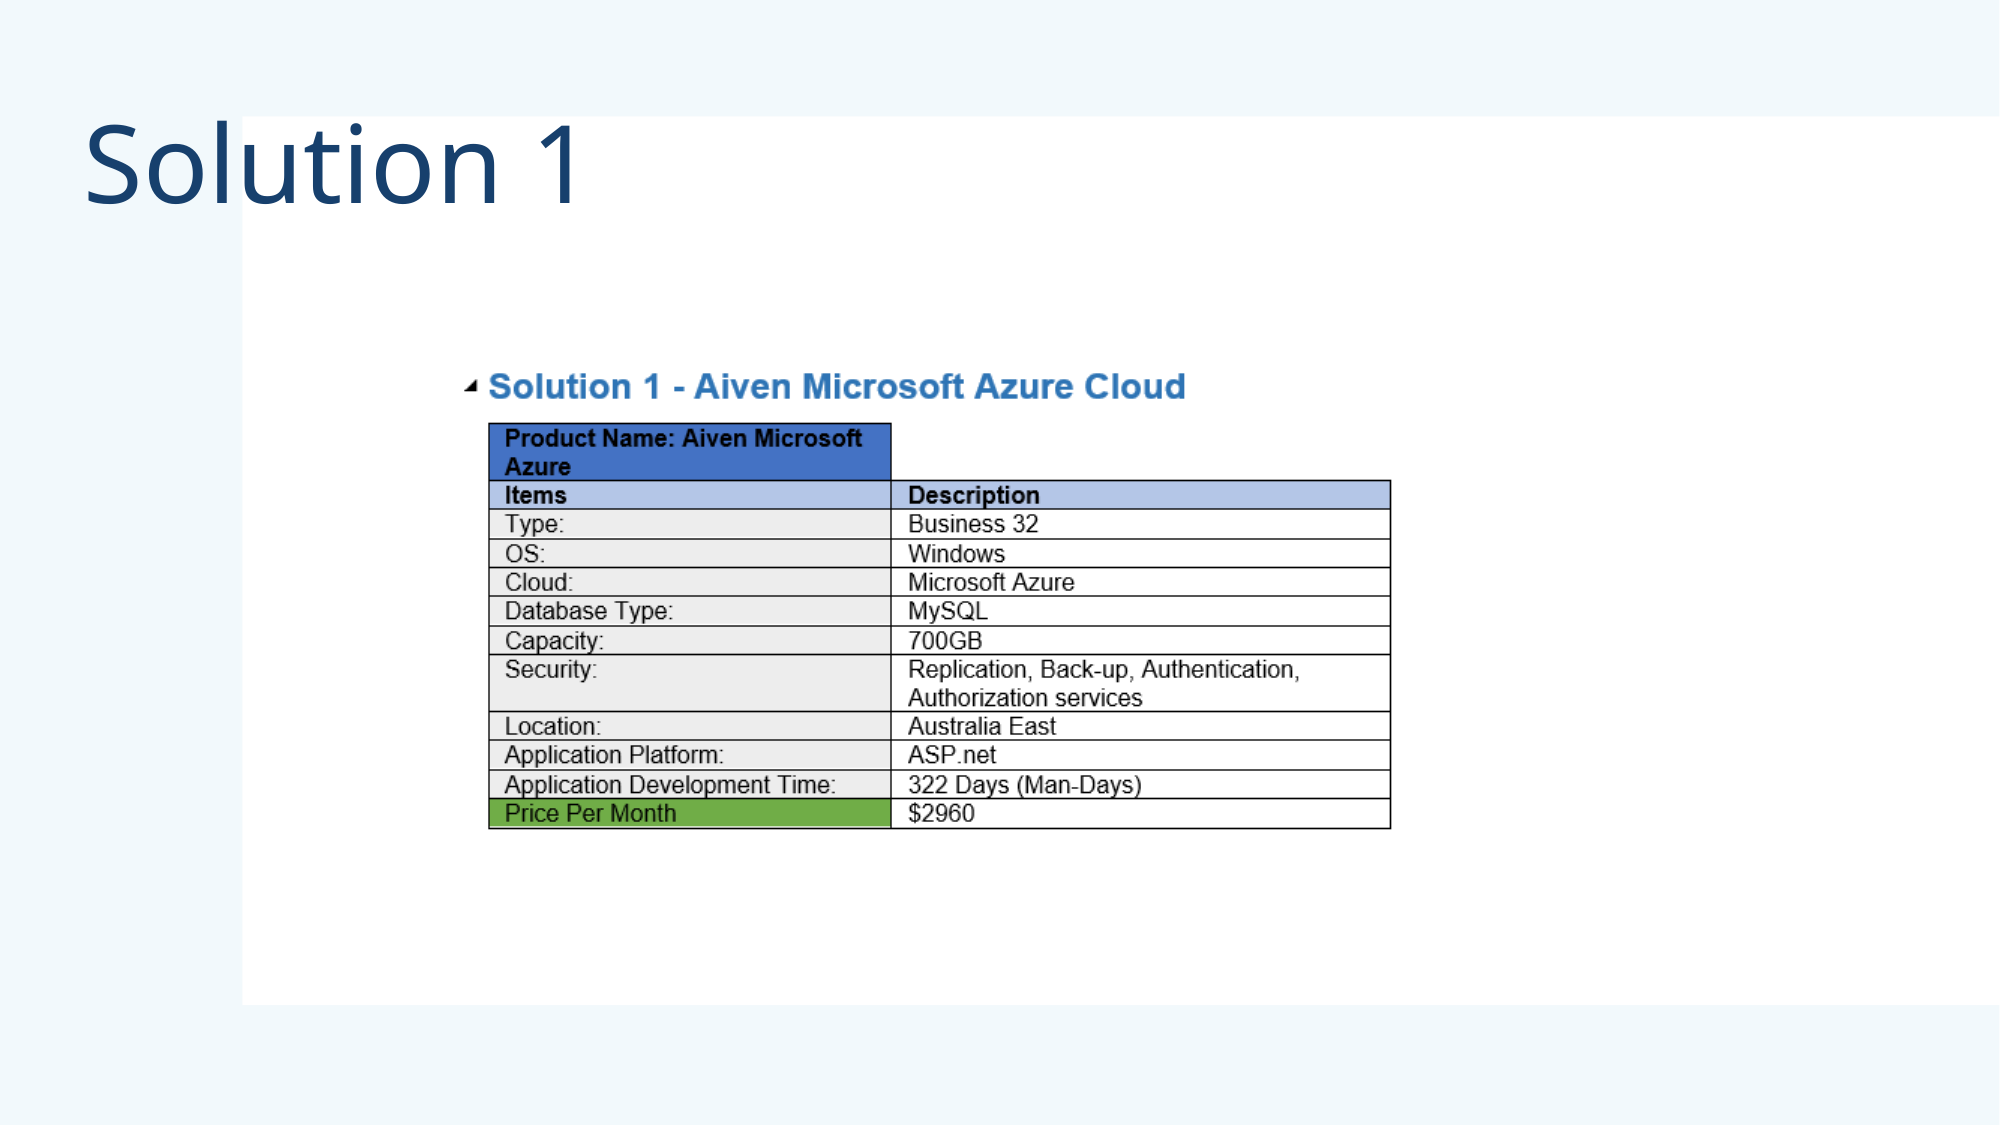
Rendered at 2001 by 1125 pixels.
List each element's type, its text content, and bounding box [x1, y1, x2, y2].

title Solution 1 [68, 59, 1799, 278]
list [454, 354, 1435, 864]
